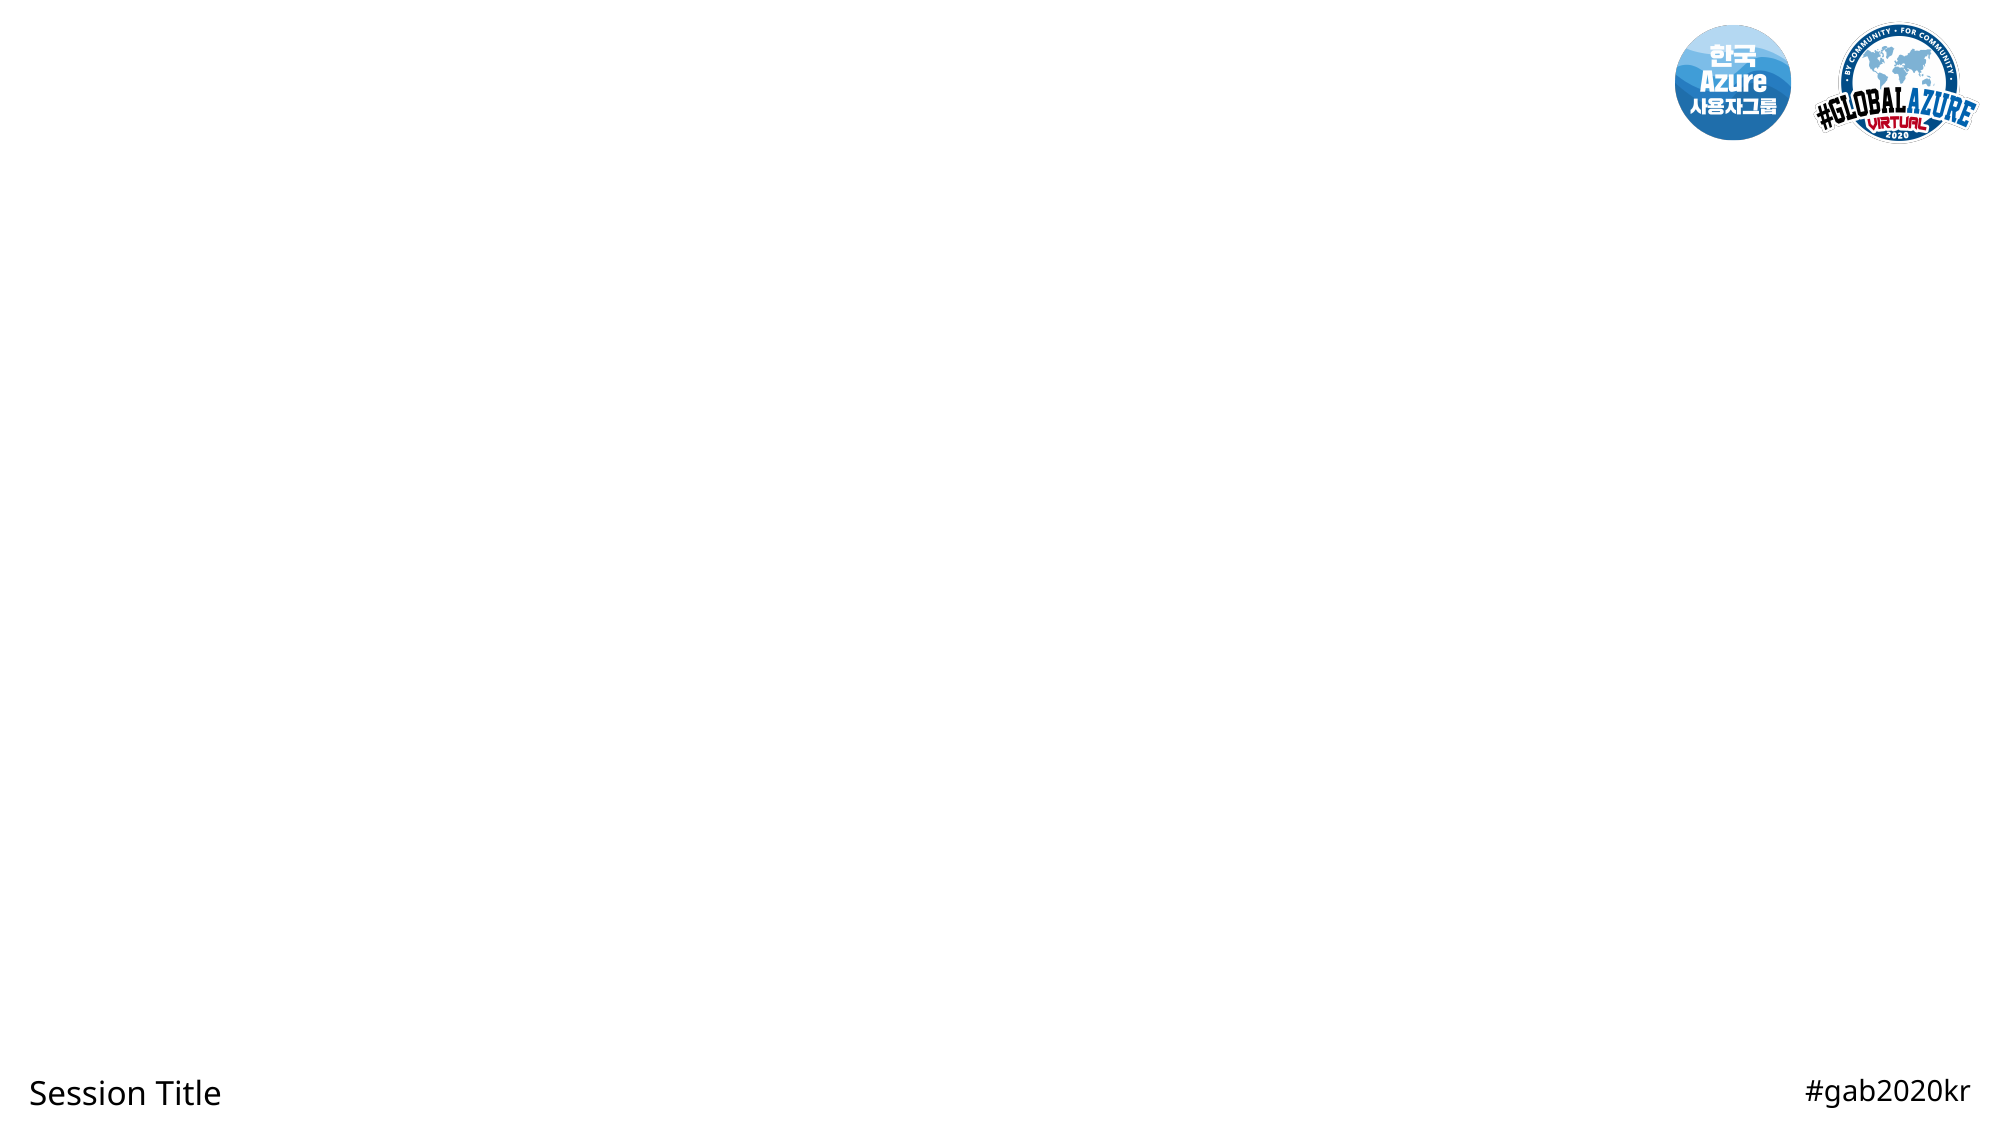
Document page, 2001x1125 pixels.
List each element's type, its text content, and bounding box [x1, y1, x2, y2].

picture [1813, 19, 1980, 148]
list Session Title [29, 1071, 388, 1113]
picture [1672, 22, 1794, 143]
